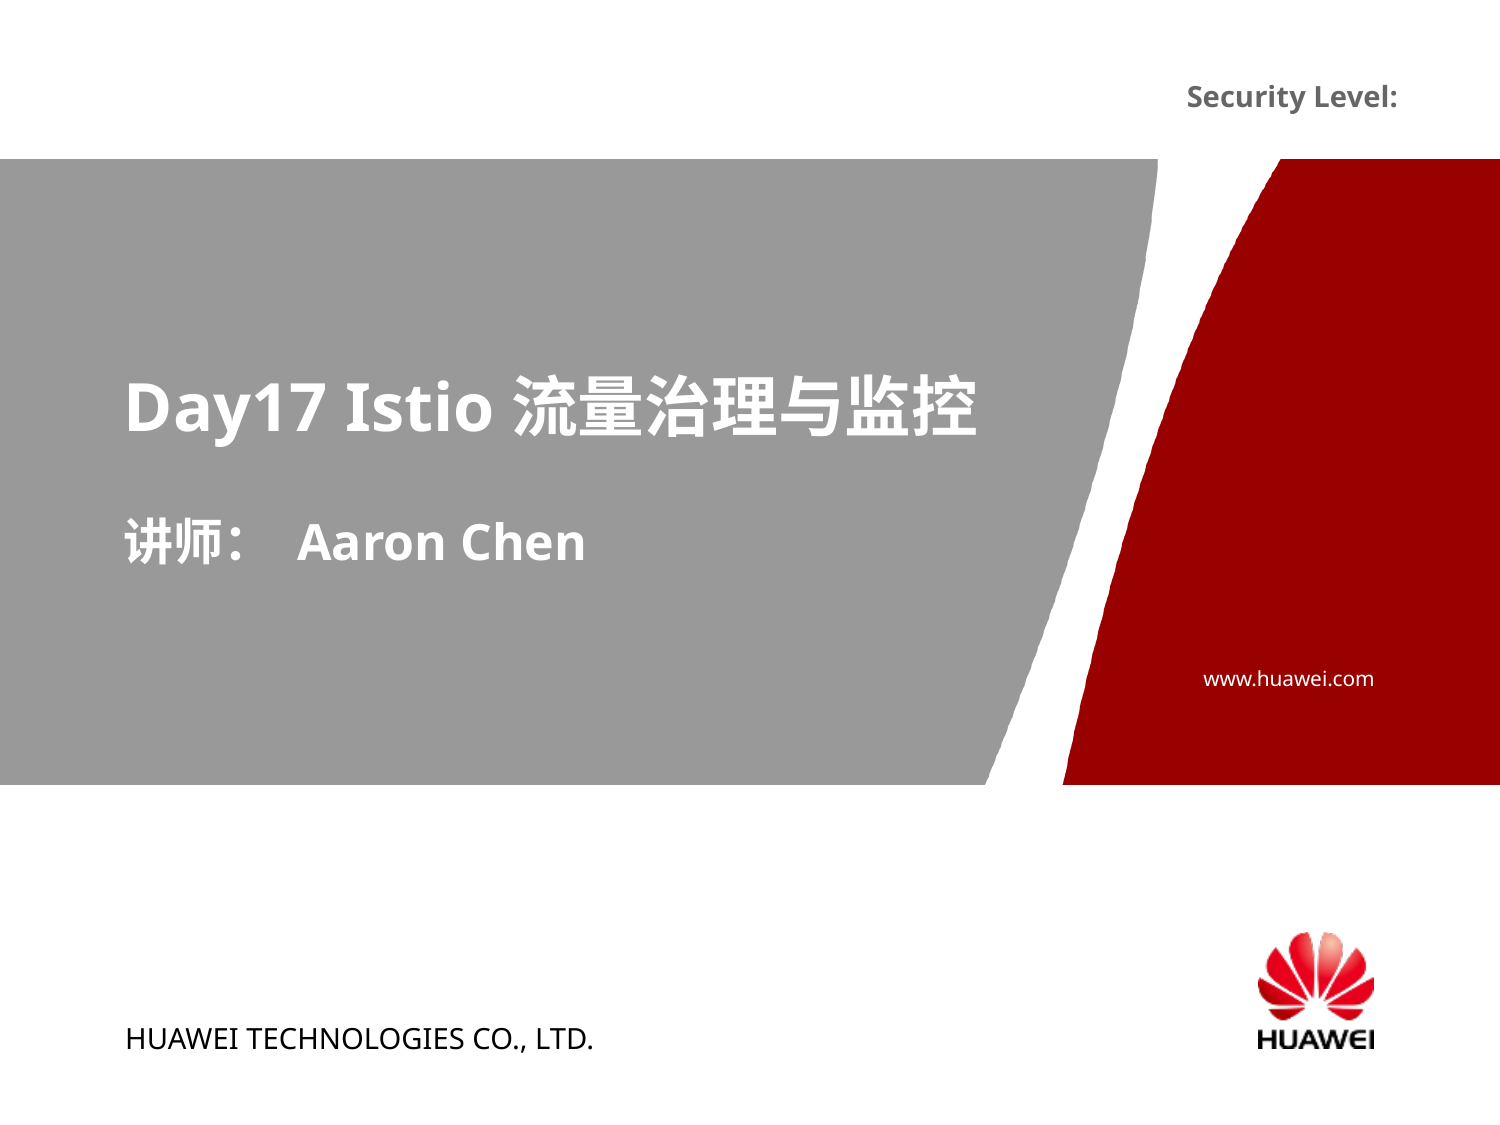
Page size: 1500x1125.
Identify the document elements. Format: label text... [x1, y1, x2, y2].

picture [0, 159, 1500, 785]
title Day17 Istio流量治理与监控 [123, 356, 1046, 454]
subtitle 讲师： Aaron Chen [123, 503, 1174, 580]
picture [1258, 932, 1374, 1049]
